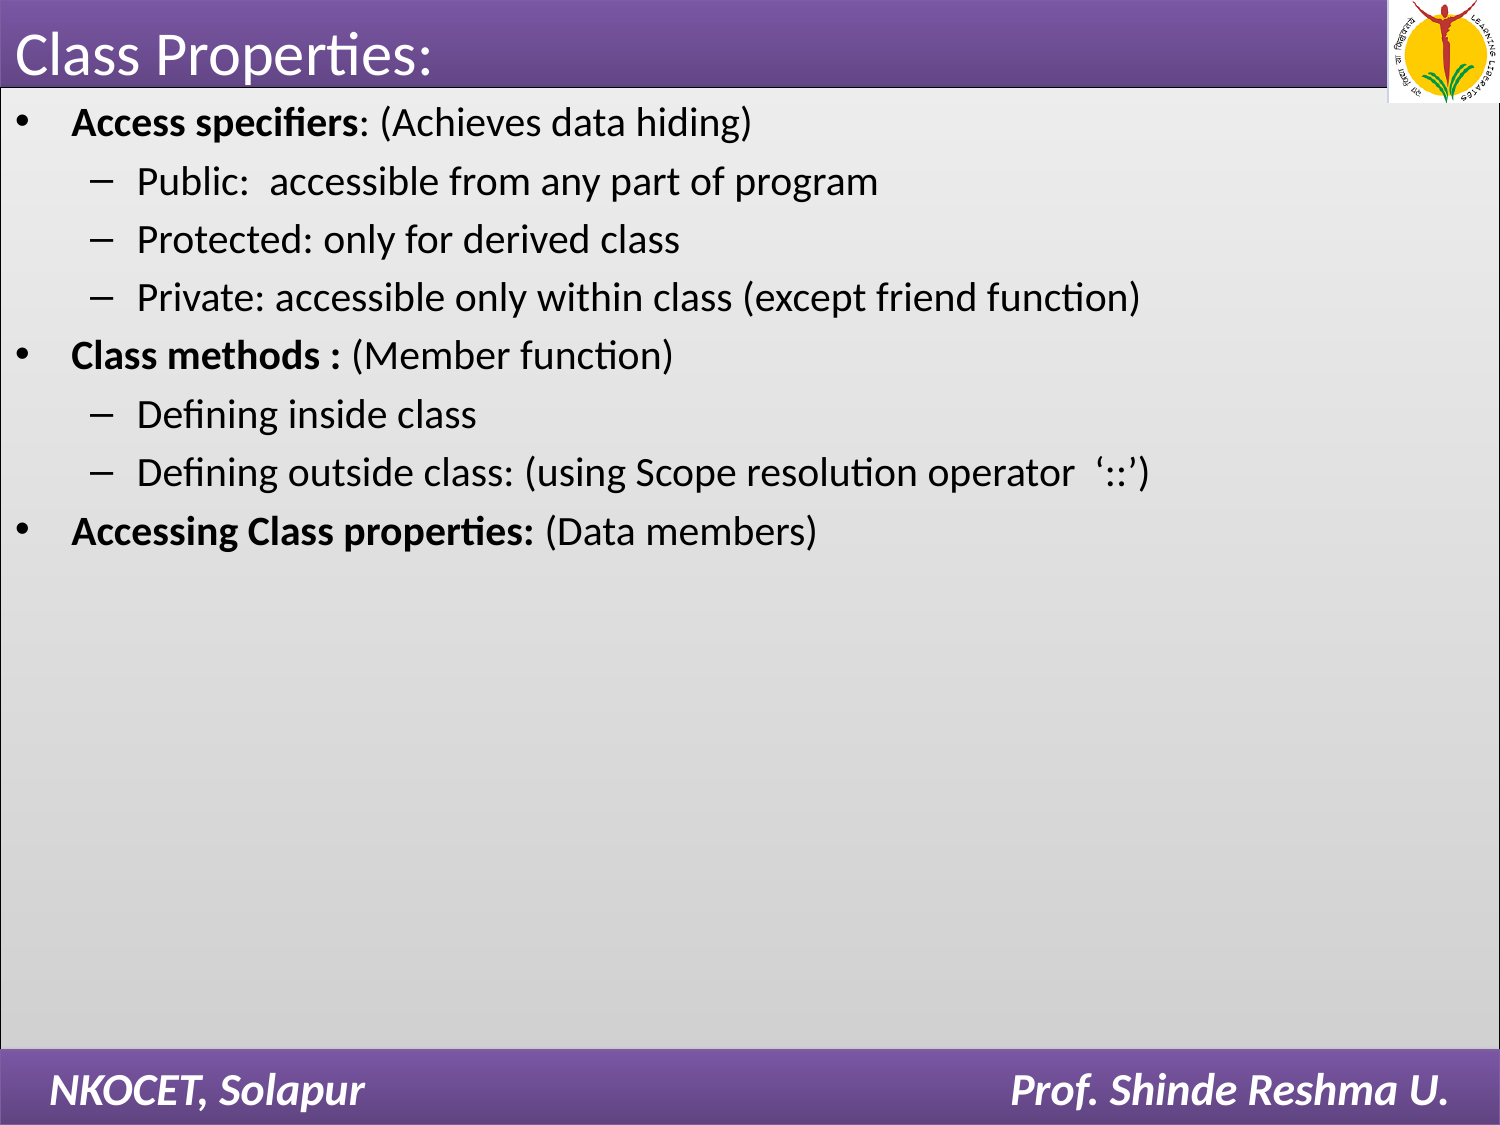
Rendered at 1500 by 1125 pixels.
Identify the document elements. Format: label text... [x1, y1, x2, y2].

list Access specifiers: (Achieves data hiding) Public: accessible from any part of program Protected: only for derived class Private: accessible only within class (except friend function) Class methods : (Member function) Defining inside class Defining outside class: (using Scope resolution operator ‘::’) Accessing Class properties: (Data members) [0, 87, 1500, 1049]
text_box NKOCET, Solapur Prof. Shinde Reshma U. [0, 1049, 1500, 1125]
picture [1387, 0, 1500, 104]
title Class Properties: [0, 0, 1385, 86]
